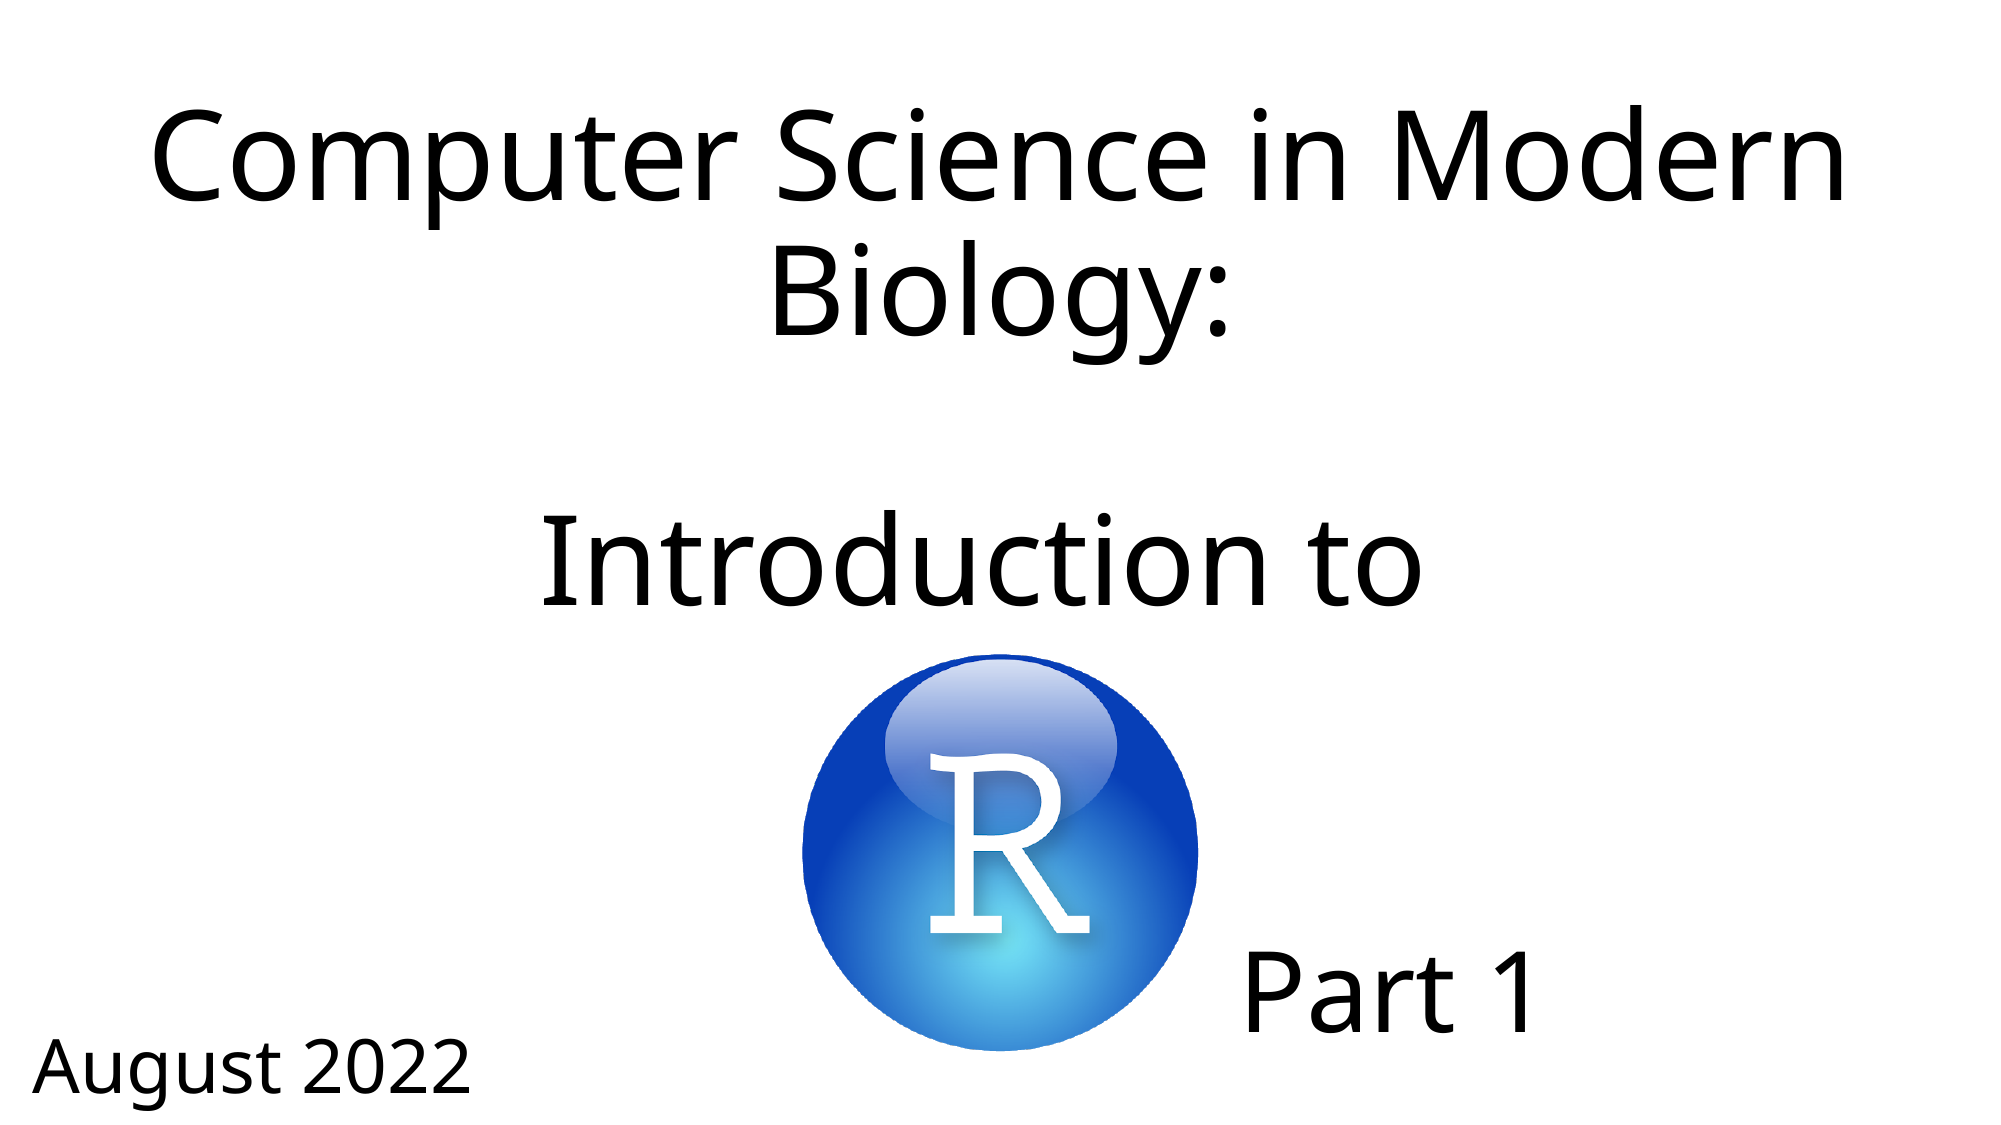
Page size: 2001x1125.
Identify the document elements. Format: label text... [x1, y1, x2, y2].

text_box Part 1 [1223, 912, 1849, 1063]
text_box August 2022 [17, 1011, 643, 1117]
picture [799, 652, 1200, 1053]
title Computer Science in Modern Biology: Introduction to [55, 72, 1945, 925]
